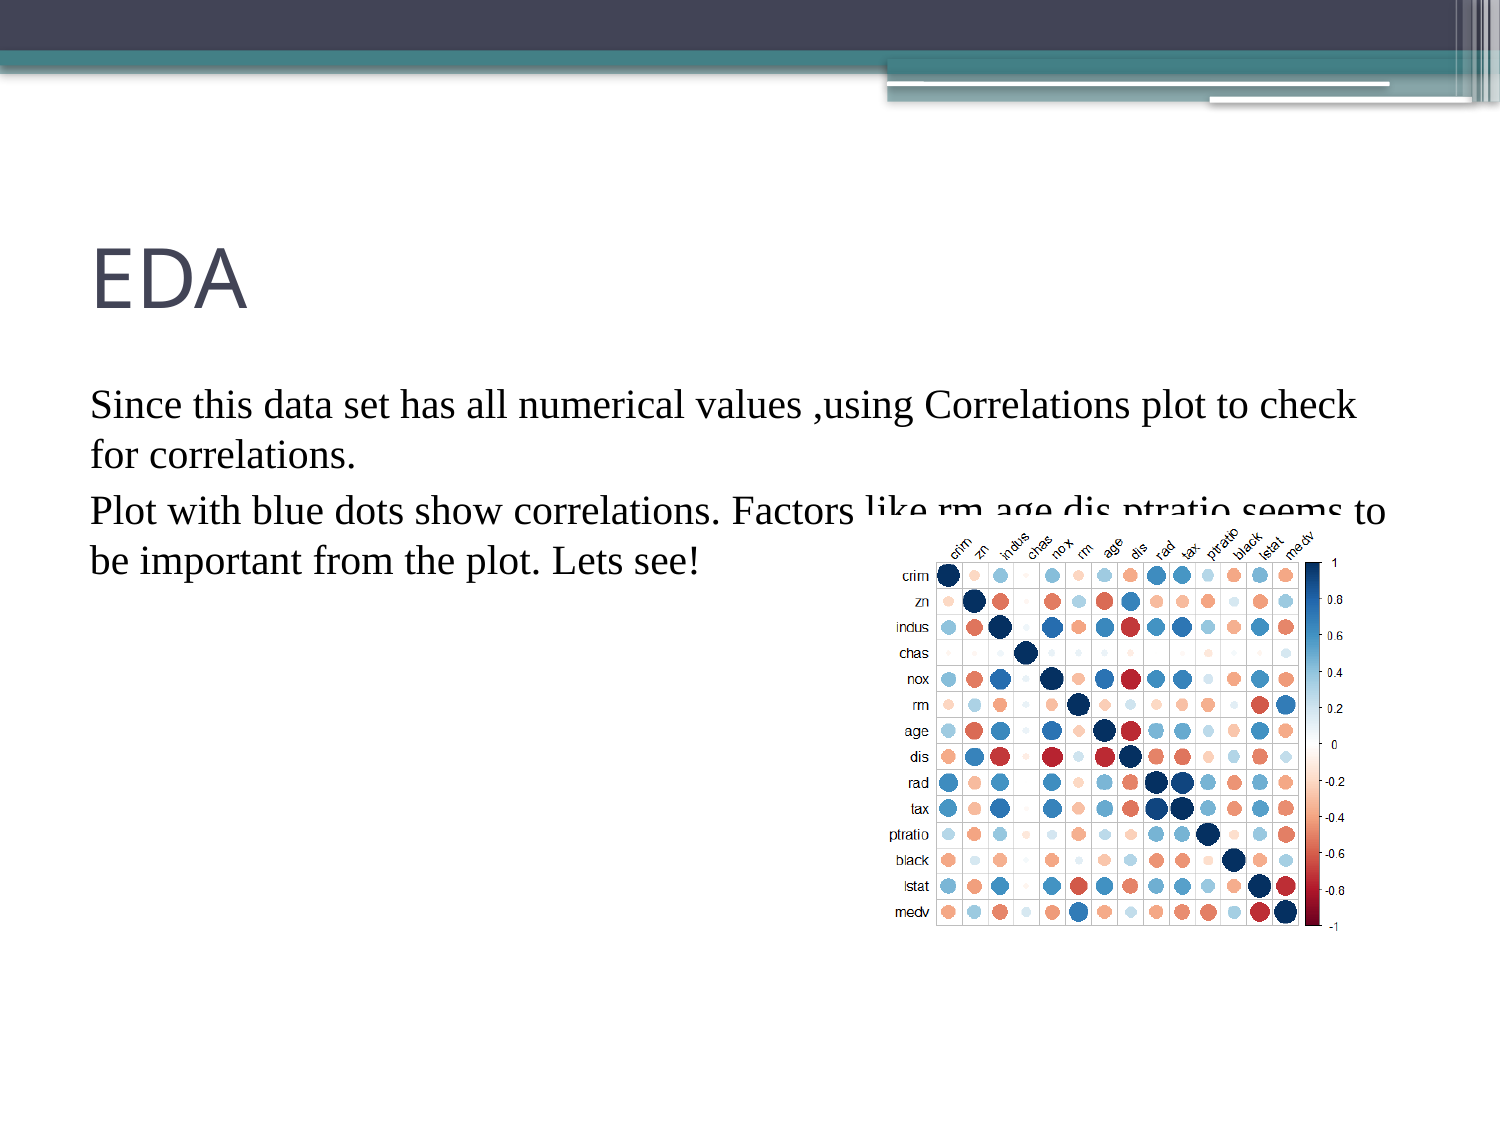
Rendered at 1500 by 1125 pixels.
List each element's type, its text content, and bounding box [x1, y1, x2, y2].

list Since this data set has all numerical values ,using Correlations plot to check for correlations. Plot with blue dots show correlations. Factors like rm,age,dis,ptratio seems to be important from the plot. Lets see! [75, 368, 1425, 1079]
title EDA [75, 187, 1425, 363]
picture [856, 514, 1353, 948]
